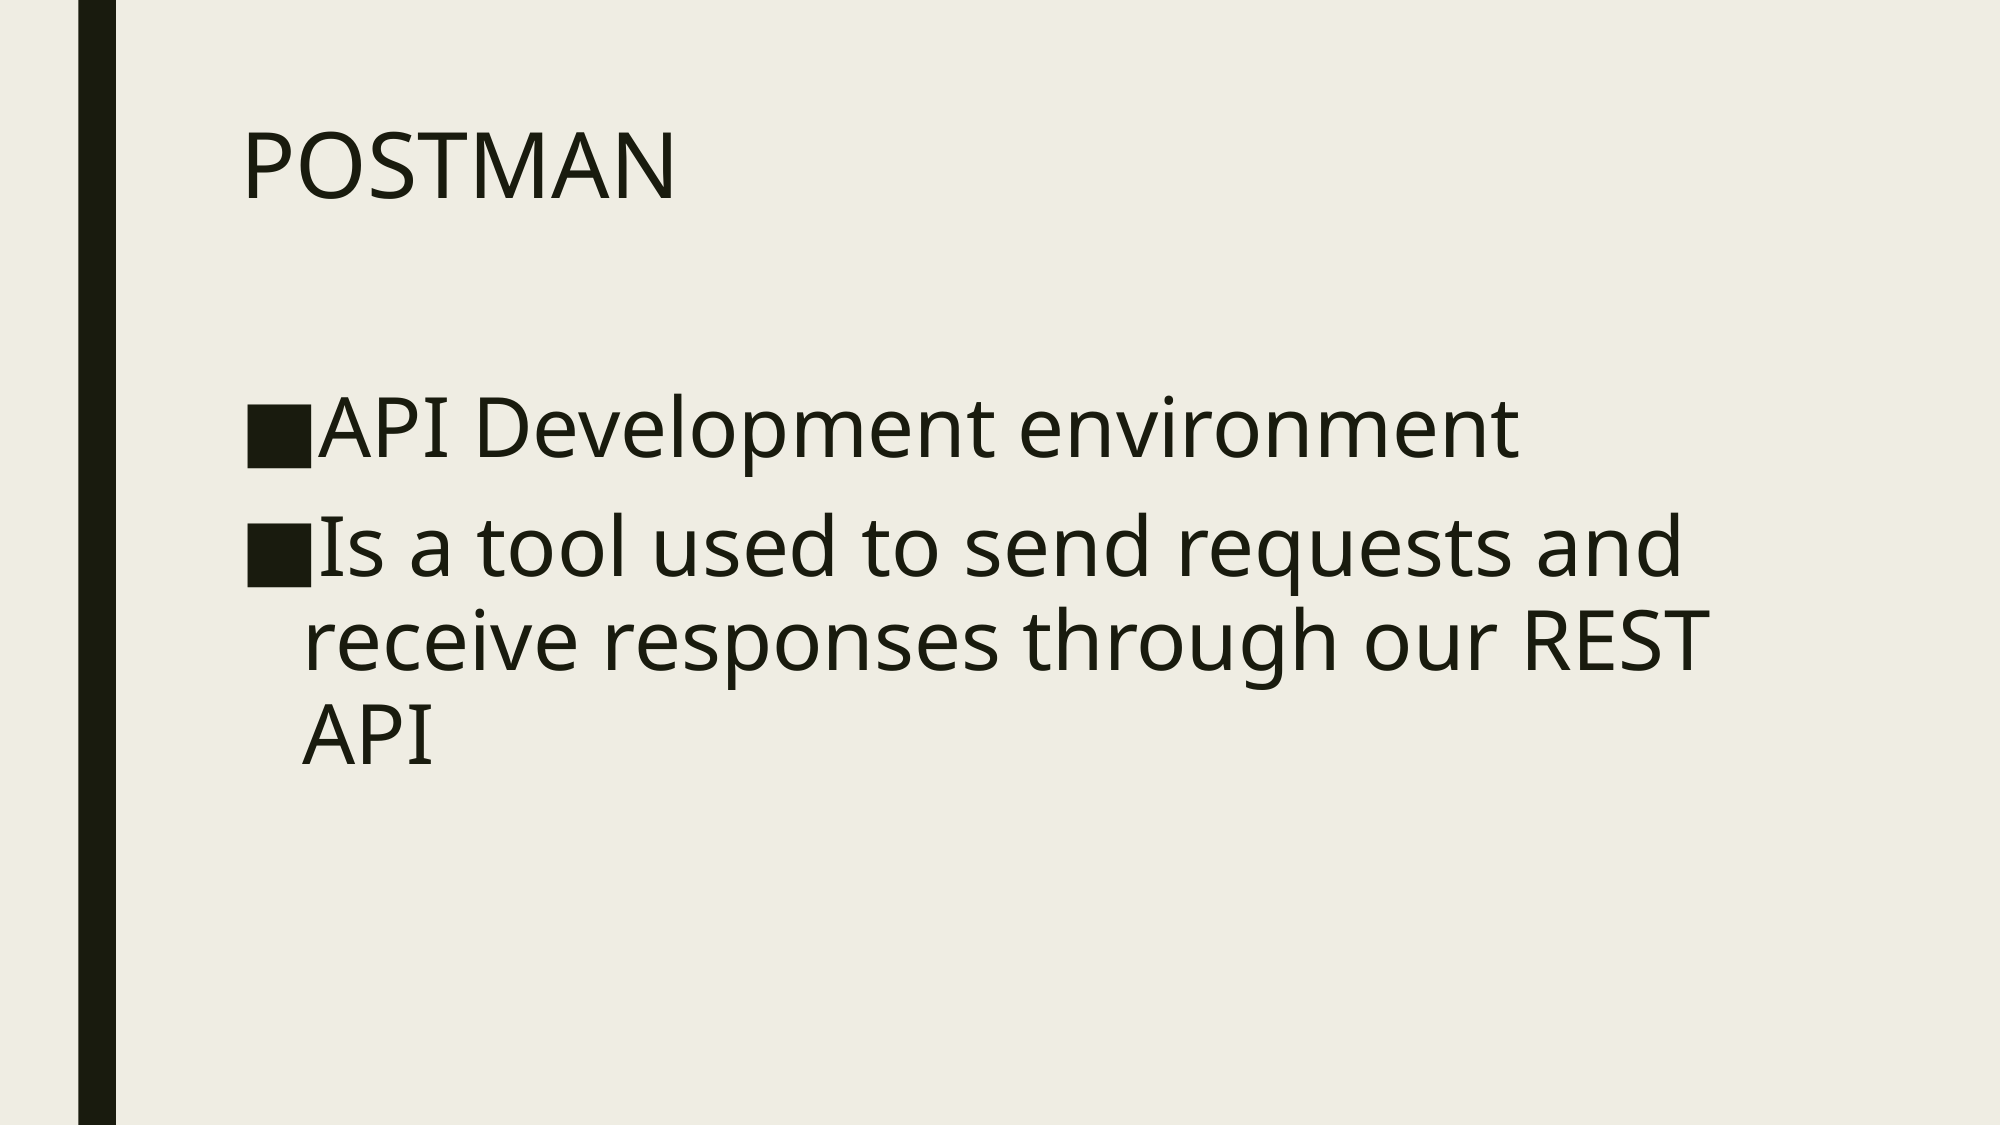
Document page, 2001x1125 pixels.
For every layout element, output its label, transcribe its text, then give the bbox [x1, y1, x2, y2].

title POSTMAN [225, 112, 1800, 357]
list API Development environment Is a tool used to send requests and receive responses through our REST API [225, 375, 1800, 963]
